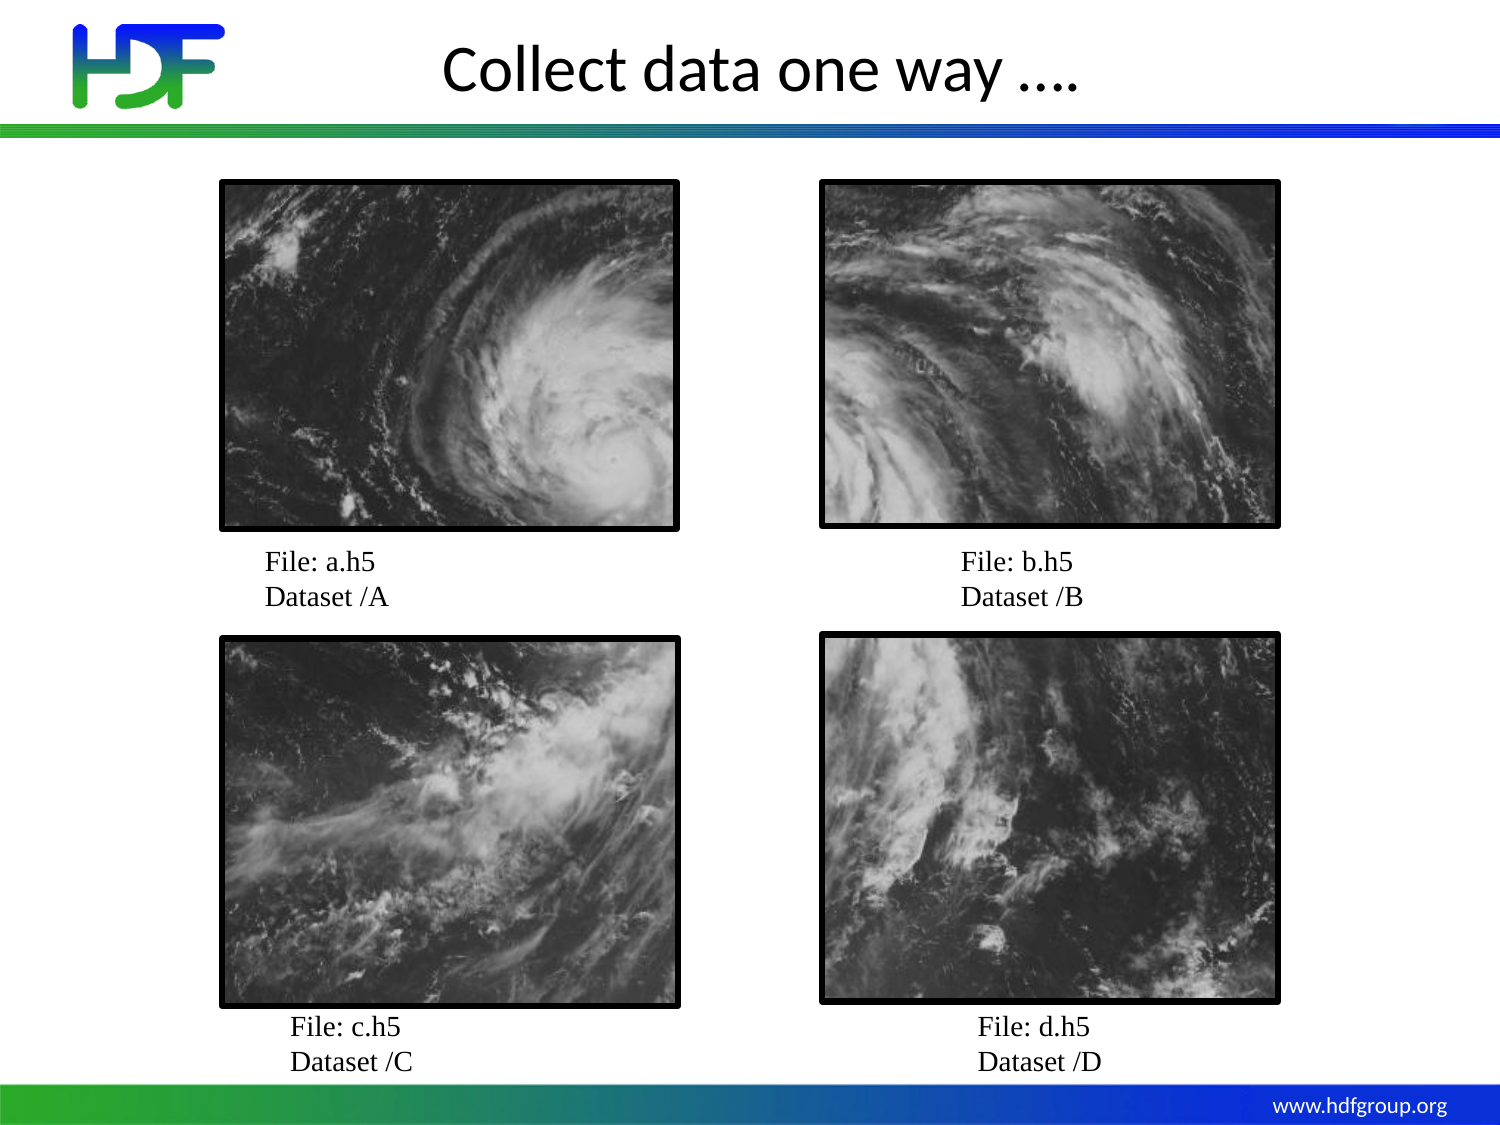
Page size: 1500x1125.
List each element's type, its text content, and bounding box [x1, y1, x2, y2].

text_box File: d.h5 Dataset /D [963, 1042, 1118, 1085]
text_box File: a.h5 Dataset /A [249, 563, 405, 620]
text_box File: b.h5 Dataset /B [946, 567, 1099, 620]
picture [0, 0, 1500, 1125]
title Collect data one way …. [187, 24, 1338, 113]
text_box File: c.h5 Dataset /C [275, 1046, 429, 1085]
